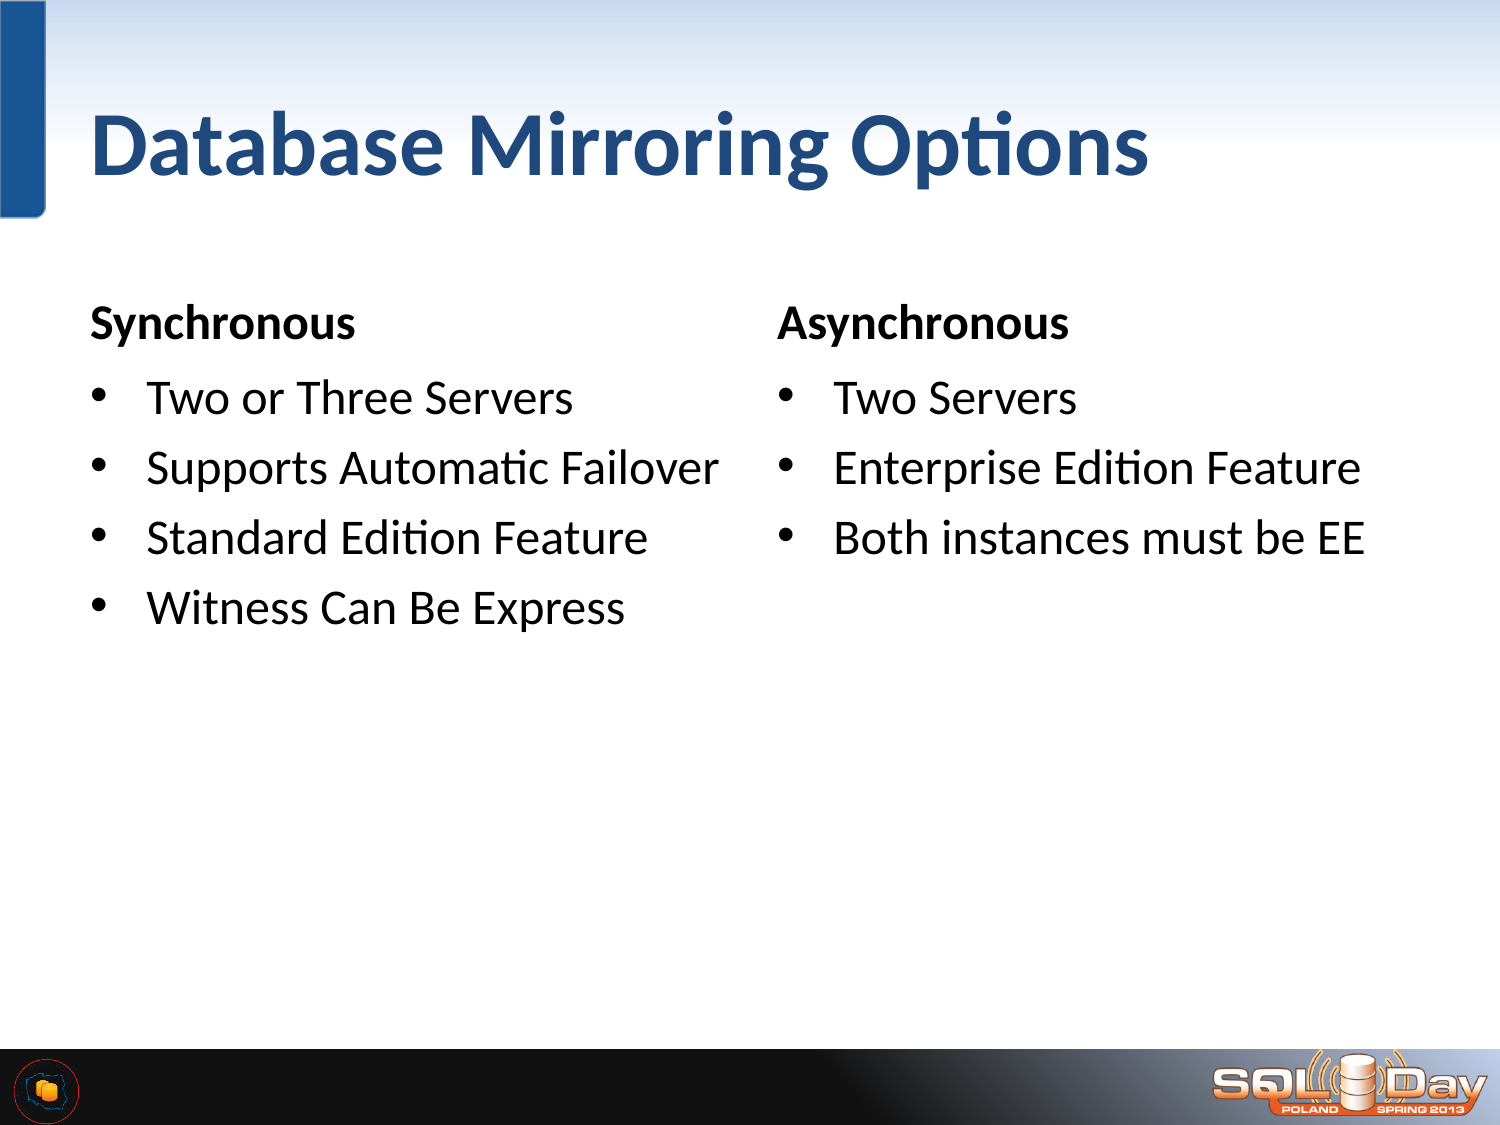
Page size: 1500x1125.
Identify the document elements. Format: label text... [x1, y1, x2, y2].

list Asynchronous [761, 251, 1425, 356]
list Synchronous [75, 251, 738, 356]
picture [1212, 1049, 1488, 1116]
title Database Mirroring Options [75, 45, 1425, 233]
picture [0, 0, 46, 219]
list Two Servers Enterprise Edition Feature Both instances must be EE [761, 356, 1425, 1005]
picture [12, 1057, 80, 1125]
list Two or Three Servers Supports Automatic Failover Standard Edition Feature Witness Can Be Express [75, 356, 738, 1005]
